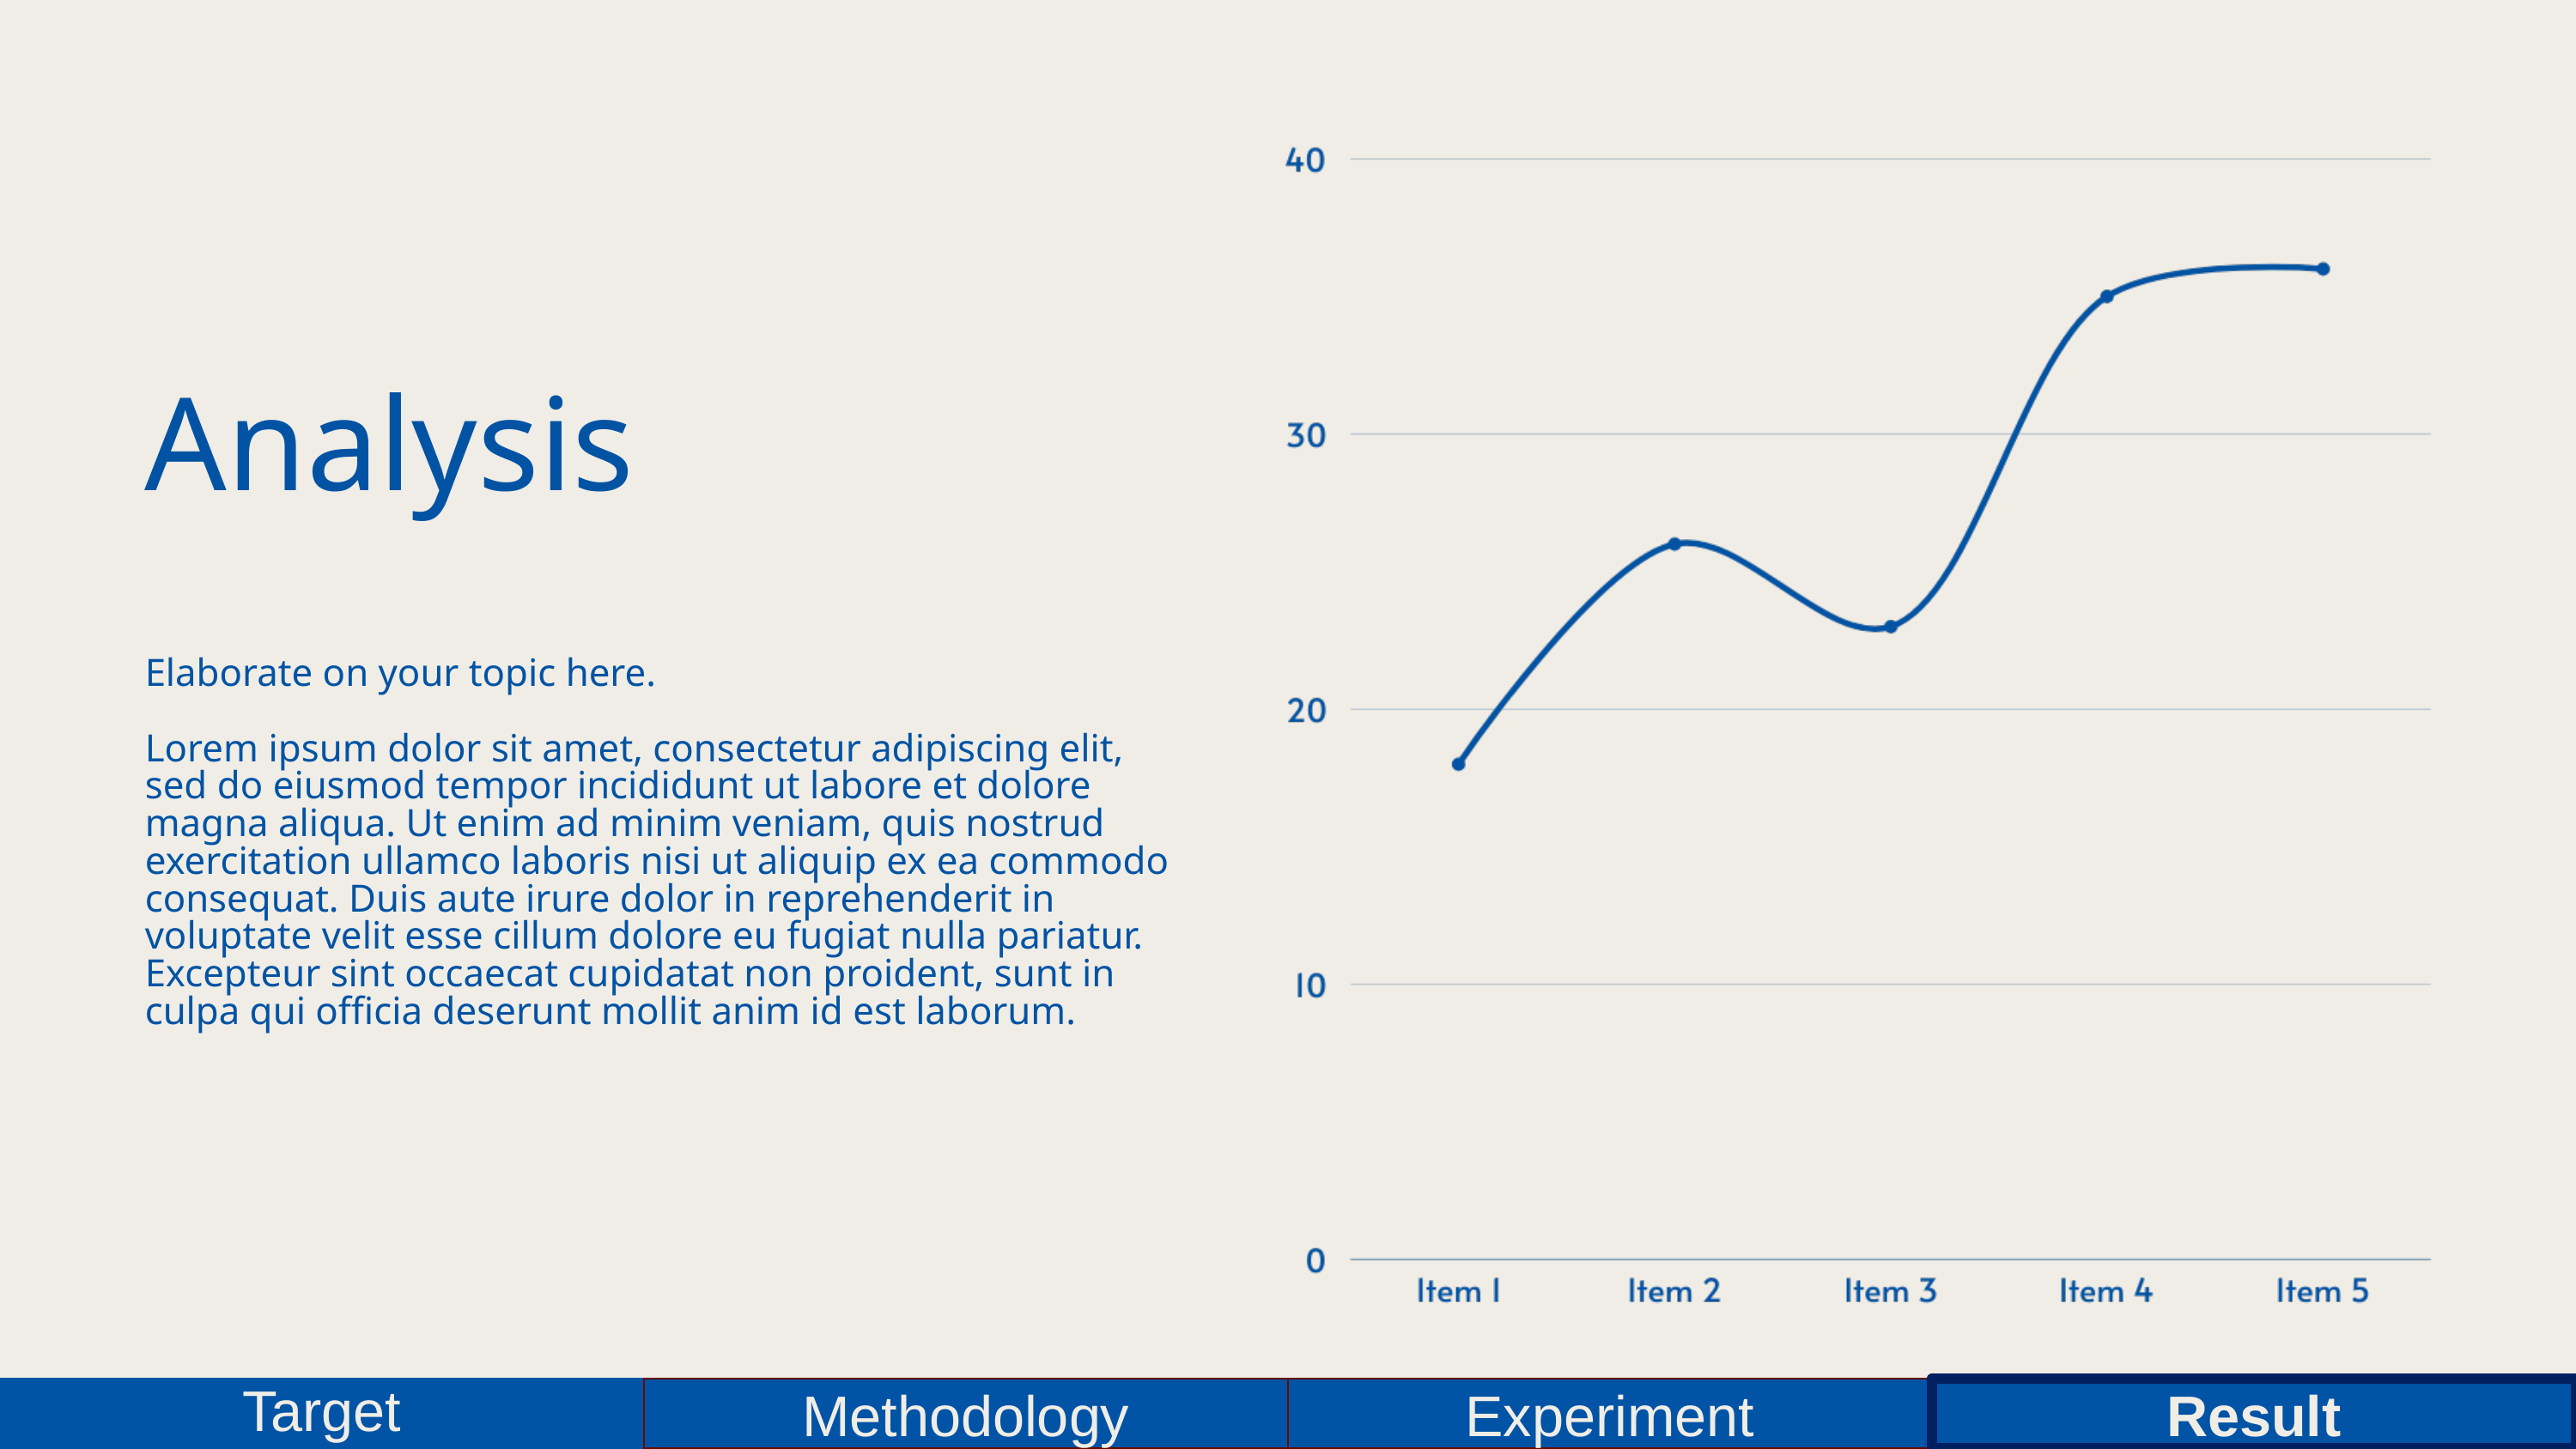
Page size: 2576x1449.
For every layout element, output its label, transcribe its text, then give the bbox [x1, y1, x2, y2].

text_box Methodology [643, 1378, 1287, 1449]
text_box Target [0, 1378, 643, 1449]
text_box Experiment [1287, 1422, 1931, 1449]
text_box Elaborate on your topic here. Lorem ipsum dolor sit amet, consectetur adipiscing elit, sed do eiusmod tempor incididunt ut labore et dolore magna aliqua. Ut enim ad minim veniam, quis nostrud exercitation ullamco laboris nisi ut aliquip ex ea commodo consequat. Duis aute irure dolor in reprehenderit in voluptate velit esse cillum dolore eu fugiat nulla pariatur. Excepteur sint occaecat cupidatat non proident, sunt in culpa qui officia deserunt mollit anim id est laborum. [144, 656, 1170, 1033]
text_box Result [1931, 1378, 2576, 1449]
text_box Analysis [144, 387, 1101, 517]
picture [1170, 28, 2548, 1422]
